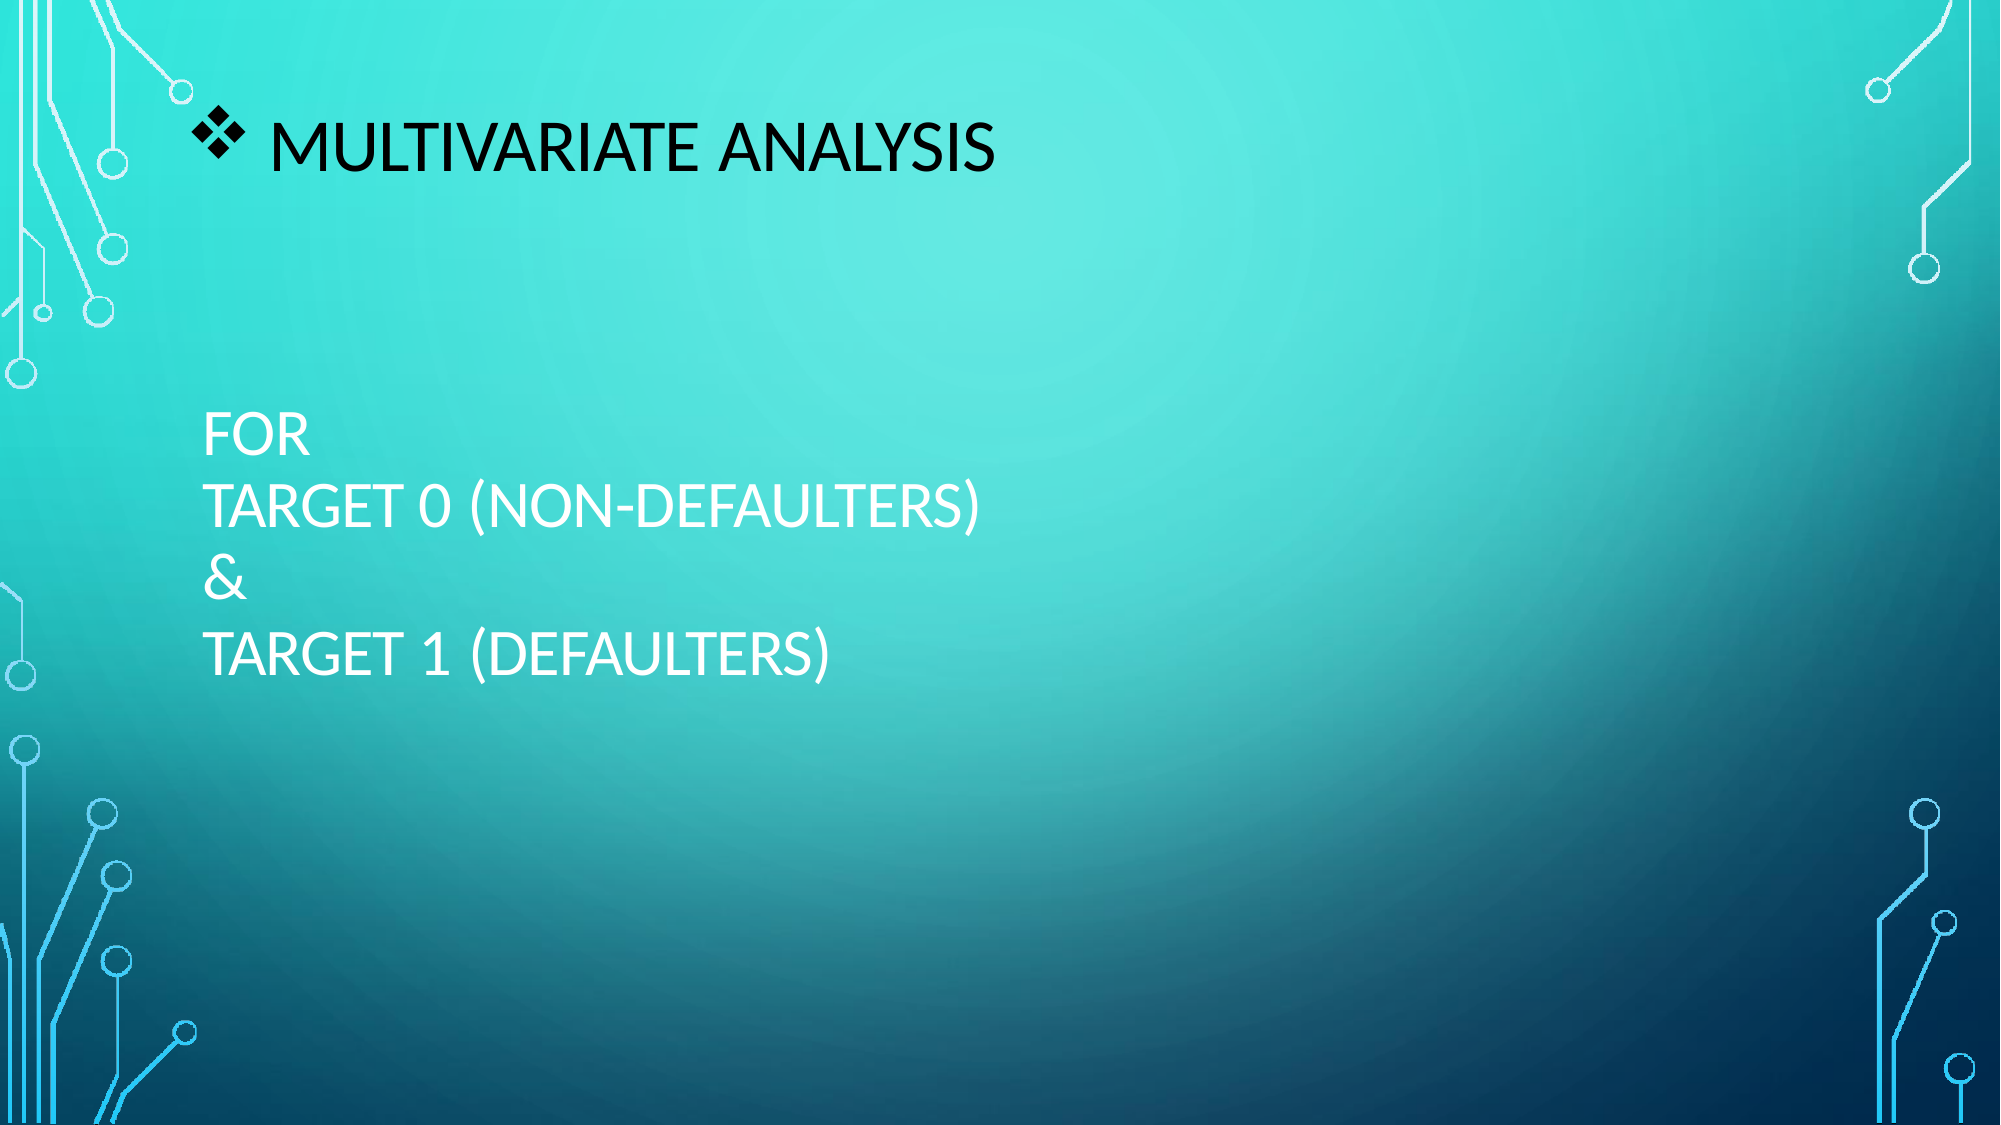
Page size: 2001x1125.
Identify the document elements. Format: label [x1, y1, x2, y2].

text_box [0, 0, 2000, 1125]
